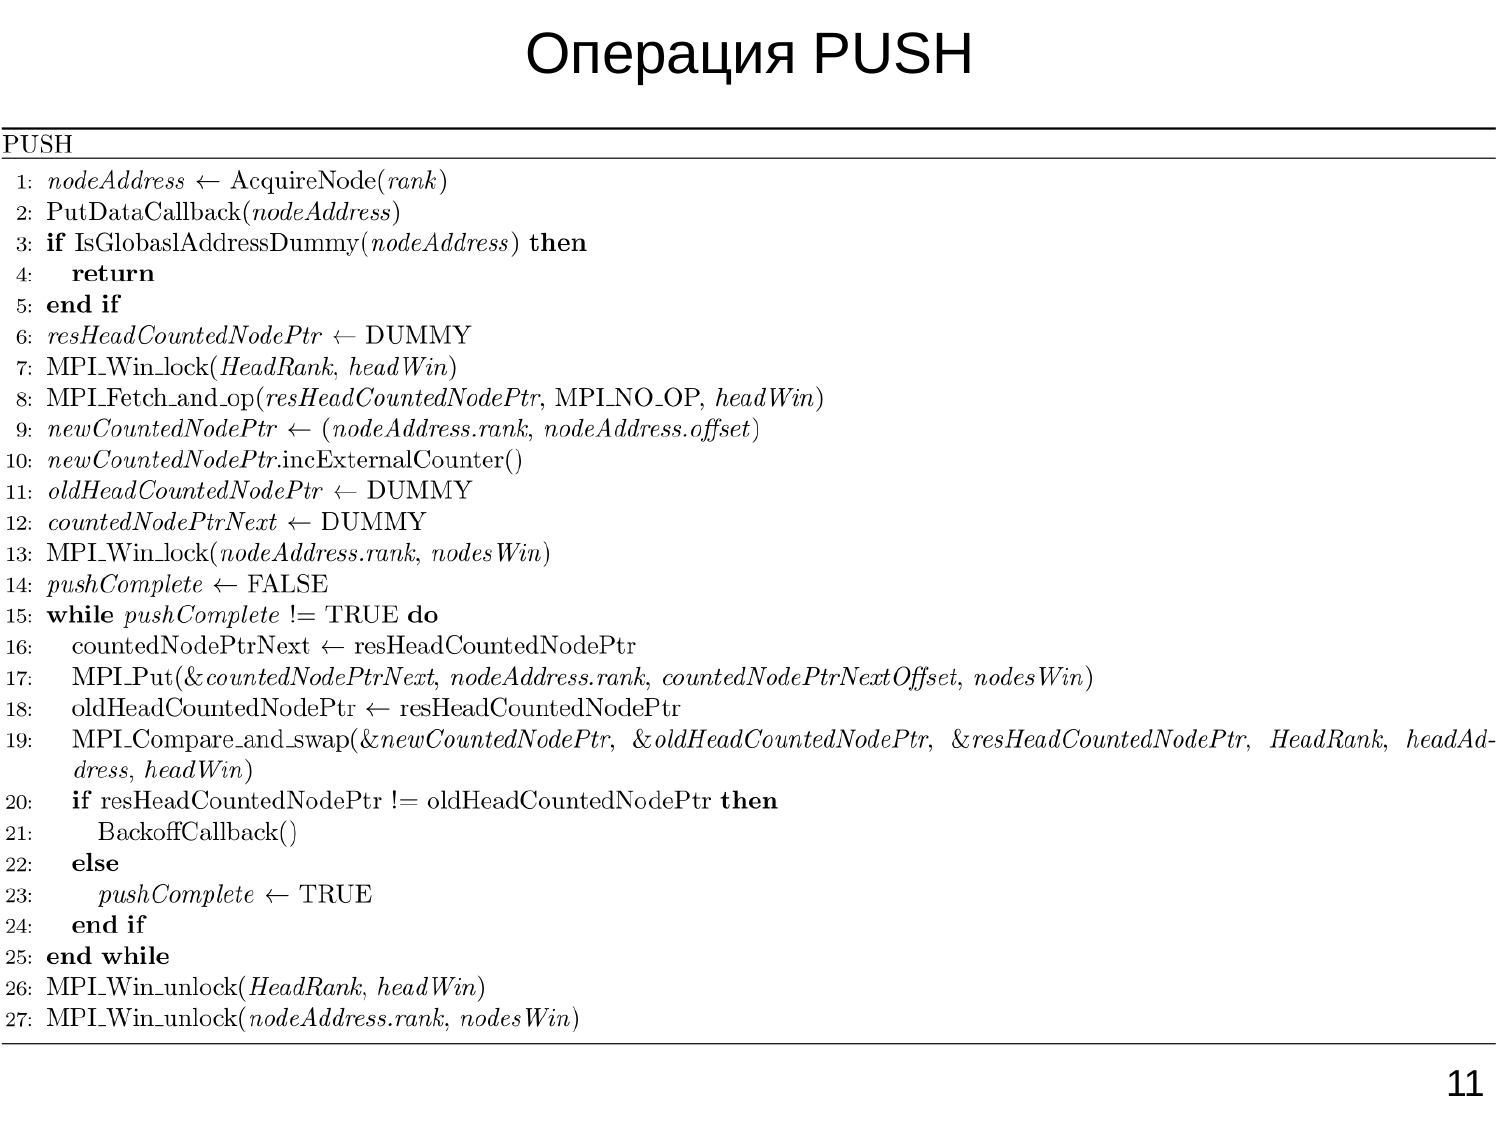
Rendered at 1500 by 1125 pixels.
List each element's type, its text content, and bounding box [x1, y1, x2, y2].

title Операция PUSH [51, 0, 1449, 123]
slide_number ‹#› [1410, 1052, 1500, 1125]
picture [0, 124, 1500, 1046]
